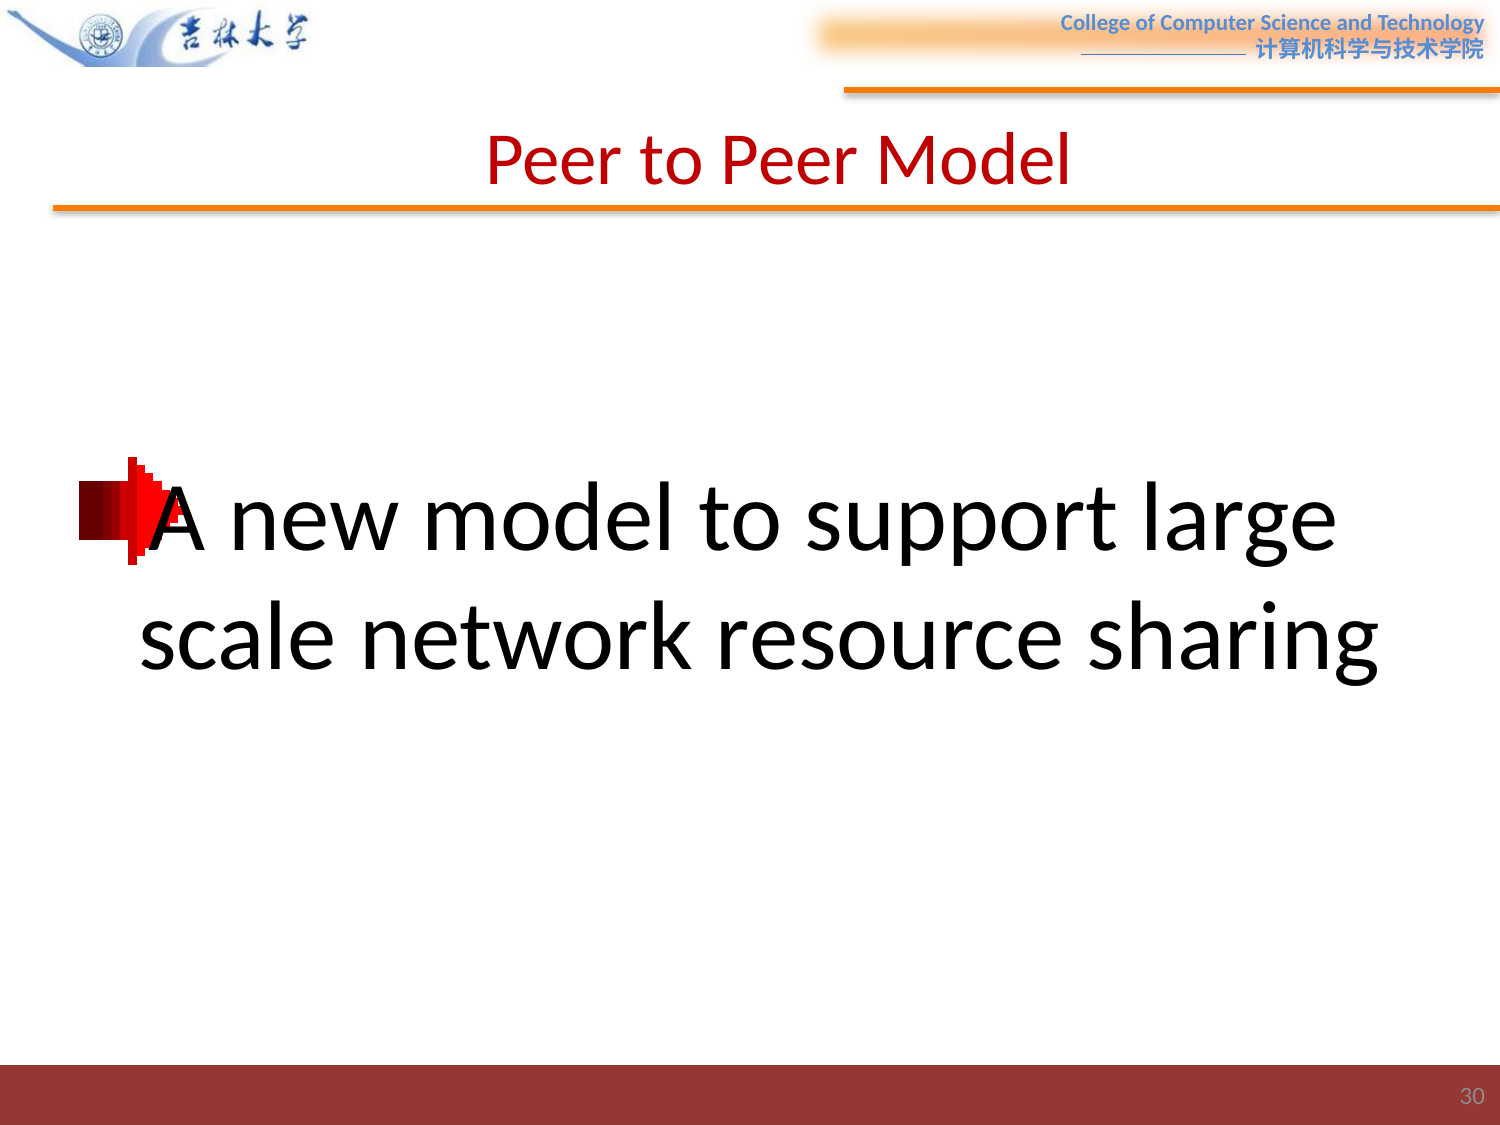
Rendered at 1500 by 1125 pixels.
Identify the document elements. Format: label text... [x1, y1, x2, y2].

picture [0, 0, 314, 68]
list A new model to support large scale network resource sharing [64, 444, 1415, 709]
picture [79, 457, 187, 565]
text_box Peer to Peer Model [171, 101, 1388, 207]
footer [0, 1063, 1500, 1125]
text_box 30 [1149, 1065, 1500, 1125]
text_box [799, 0, 1500, 71]
